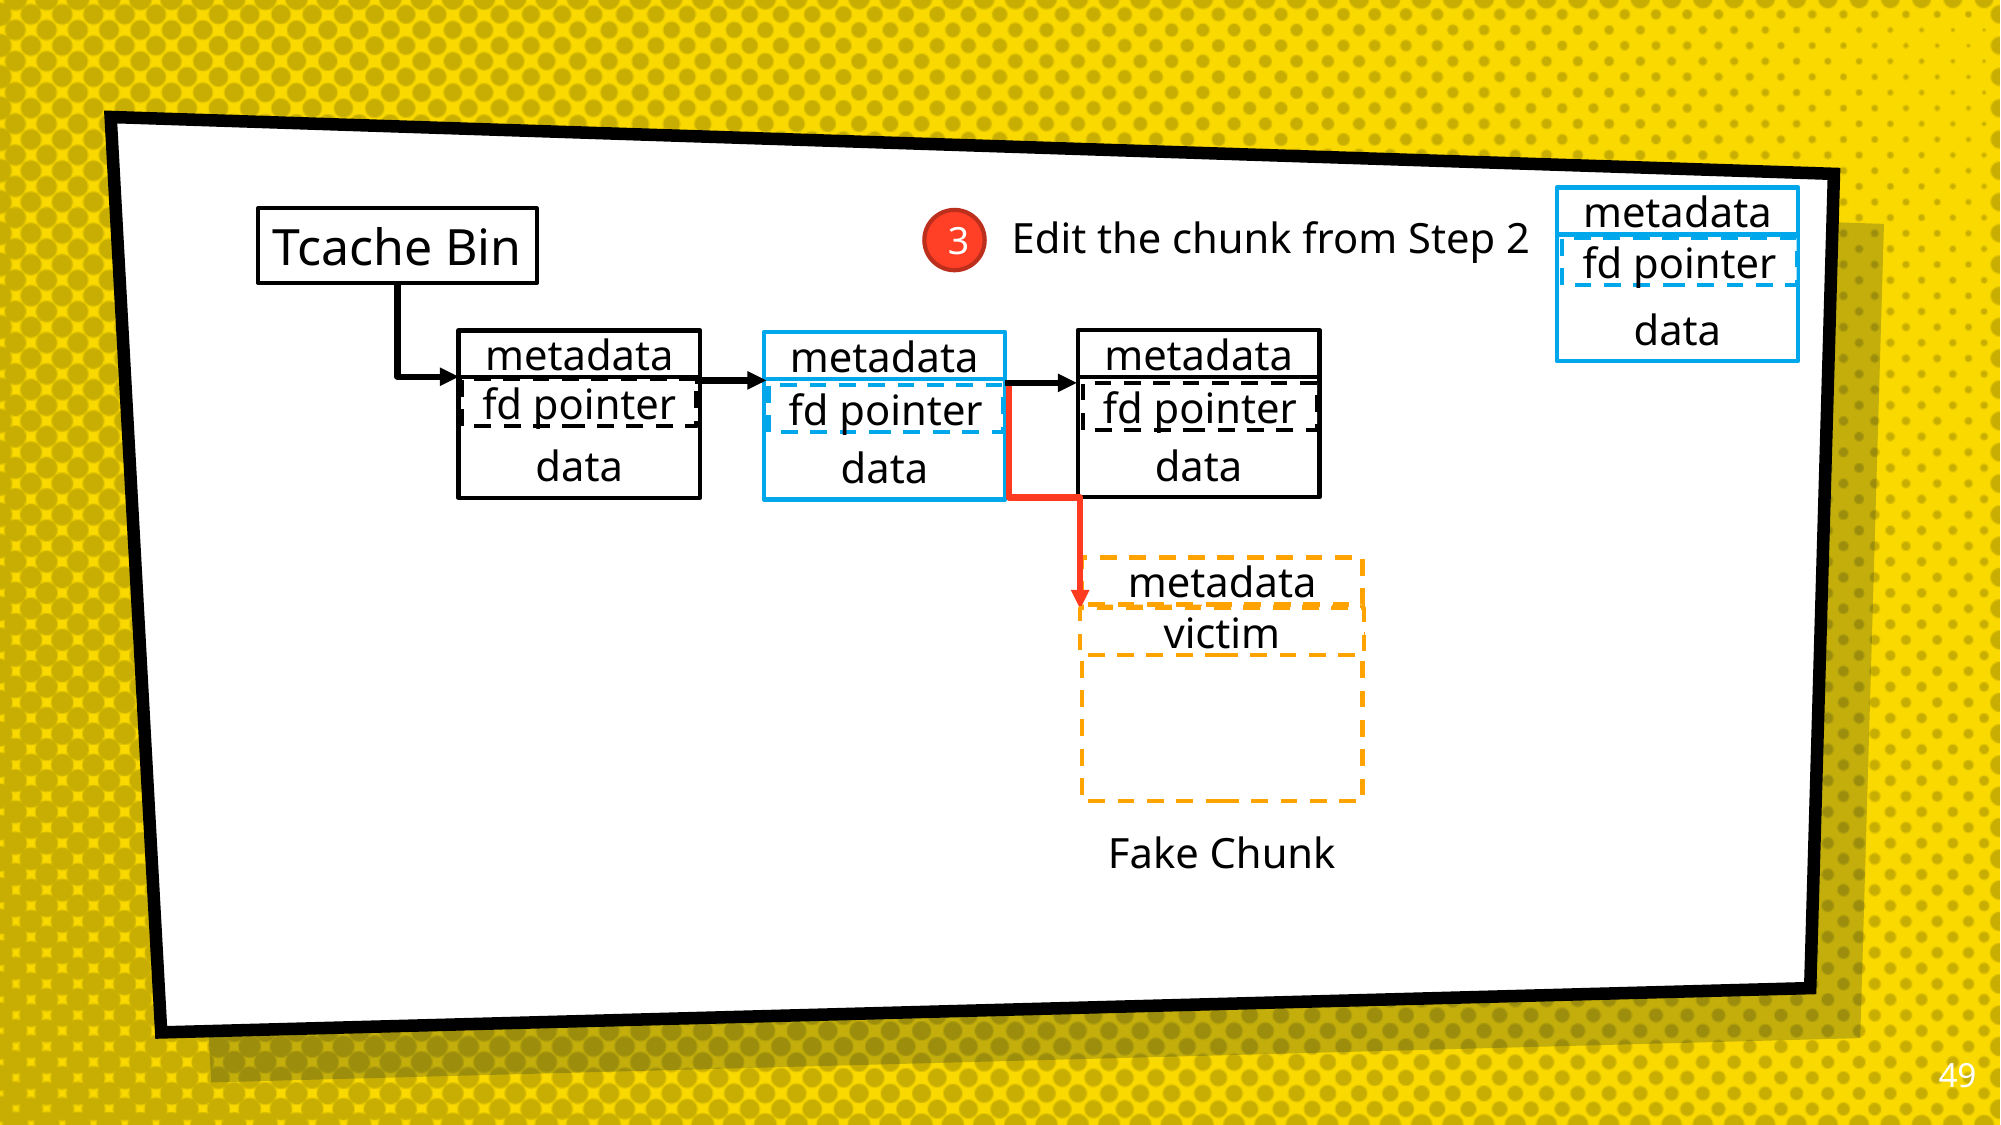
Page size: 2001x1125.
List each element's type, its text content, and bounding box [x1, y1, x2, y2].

text_box Tcache Bin [256, 206, 539, 285]
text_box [763, 331, 1006, 500]
text_box 3 [922, 207, 987, 273]
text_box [1556, 187, 1799, 362]
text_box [1081, 557, 1363, 886]
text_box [1008, 386, 1081, 609]
slide_number 48 [1871, 1038, 1992, 1125]
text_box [381, 300, 475, 362]
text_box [458, 330, 701, 498]
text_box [1077, 329, 1320, 498]
text_box Edit the chunk from Step 2 [995, 196, 1551, 279]
